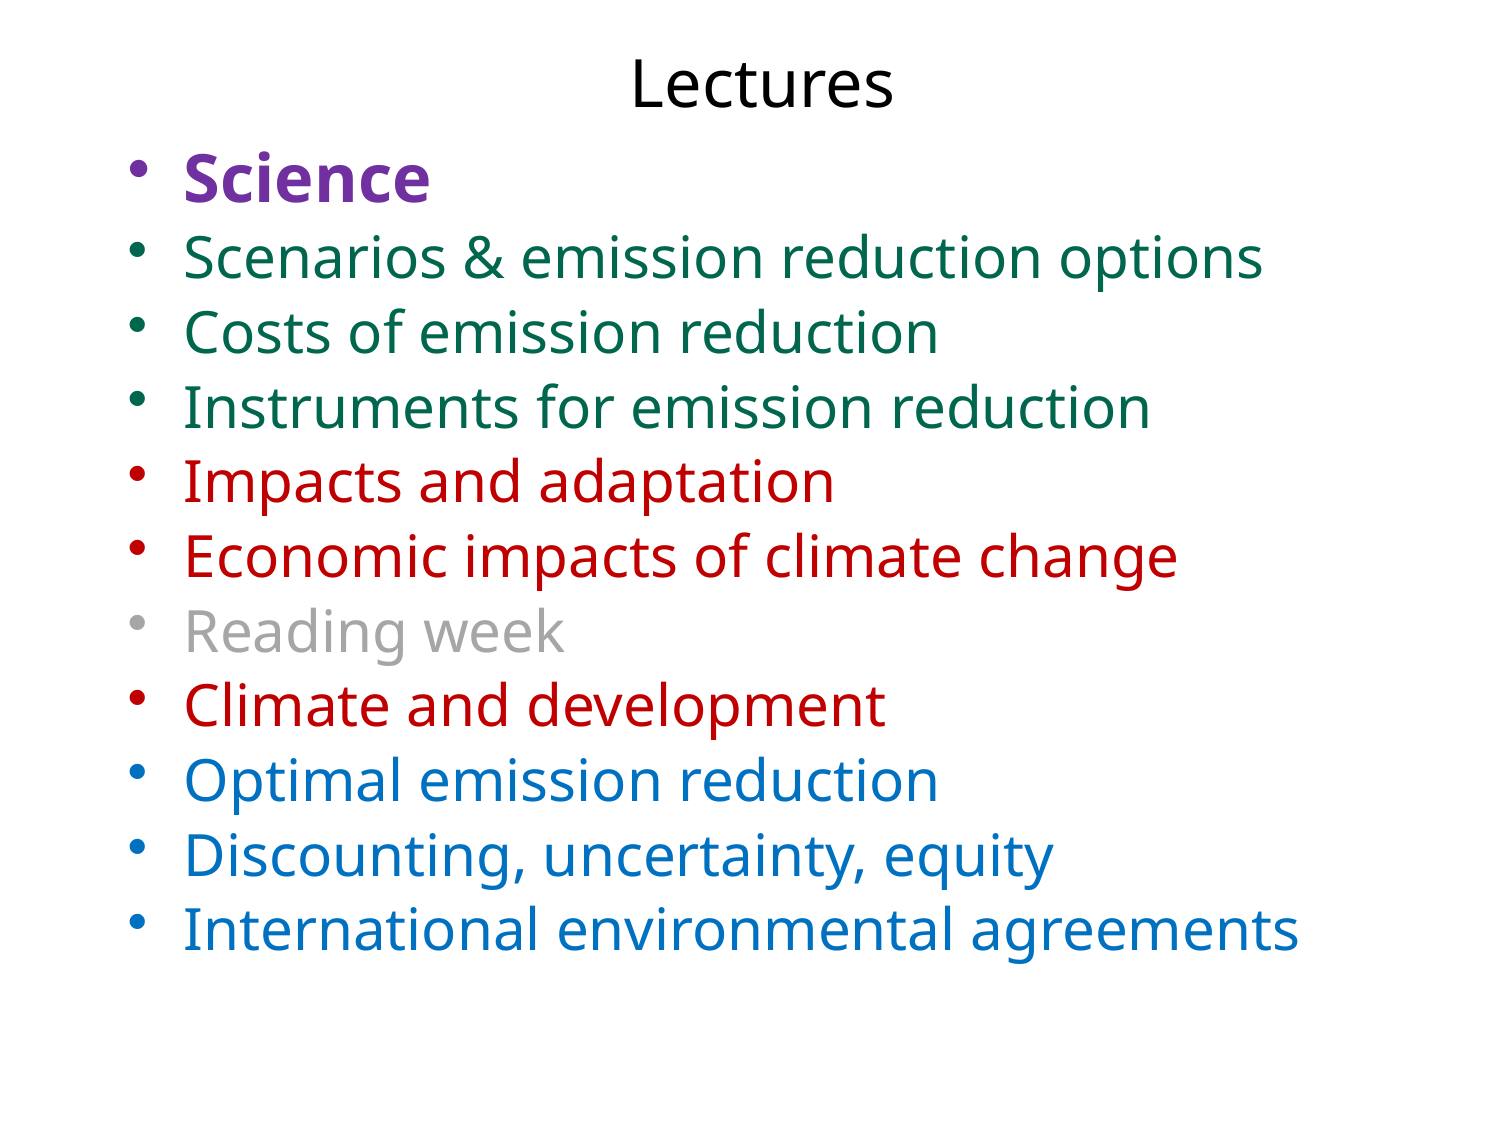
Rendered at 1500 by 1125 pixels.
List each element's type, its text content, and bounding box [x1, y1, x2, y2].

list Science Scenarios & emission reduction options Costs of emission reduction Instruments for emission reduction Impacts and adaptation Economic impacts of climate change Reading week Climate and development Optimal emission reduction Discounting, uncertainty, equity International environmental agreements [112, 137, 1388, 1038]
title Lectures [124, 0, 1401, 176]
